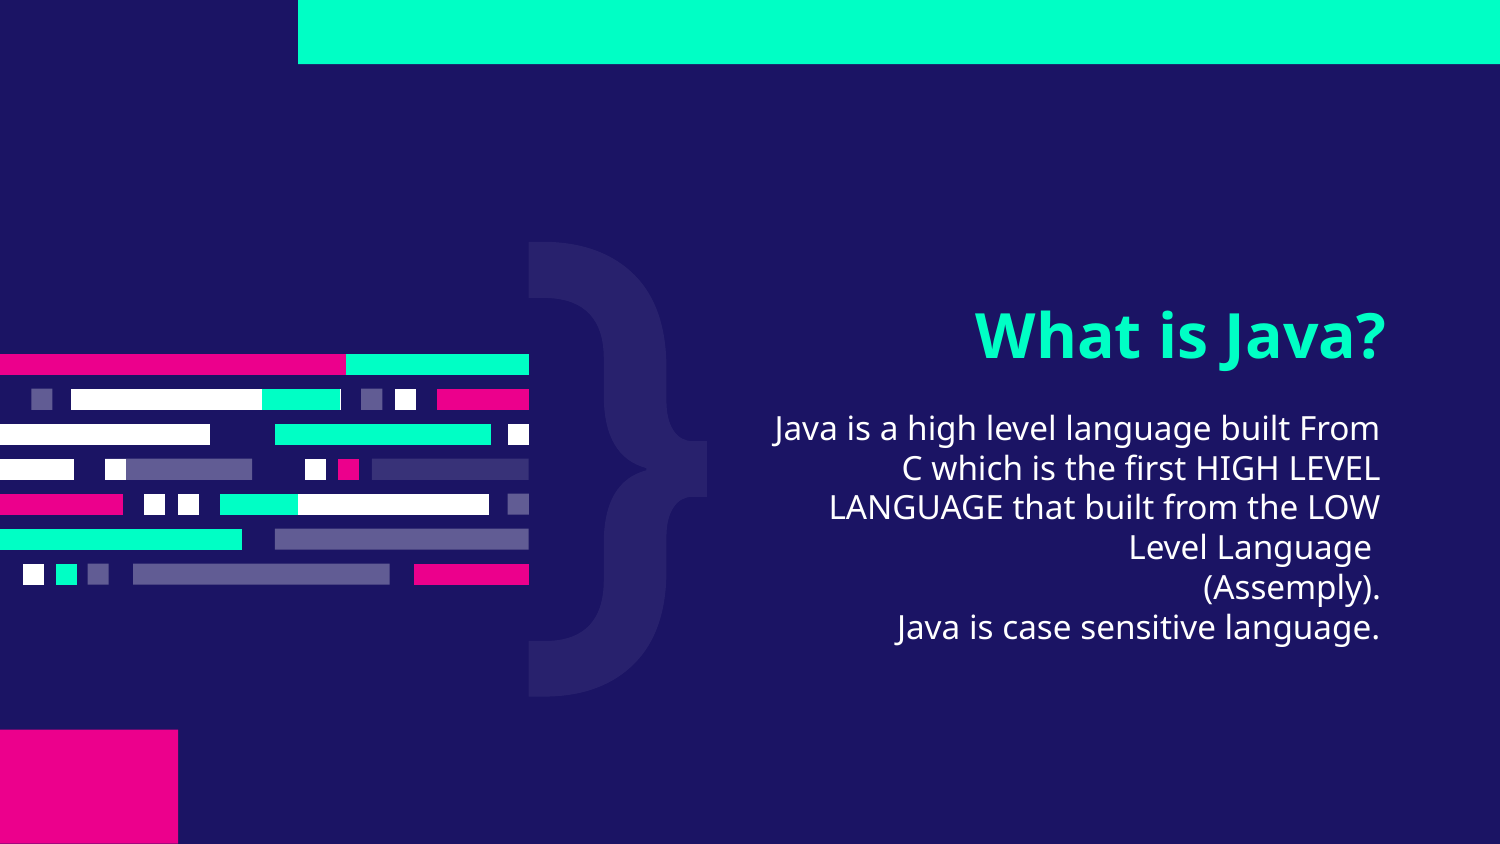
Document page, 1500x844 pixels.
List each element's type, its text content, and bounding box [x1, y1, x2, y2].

list Java is a high level language built From C which is the first HIGH LEVEL LANGUAGE that built from the LOW Level Language (Assemply). Java is case sensitive language. [751, 391, 1397, 742]
title What is Java? [751, 281, 1402, 391]
